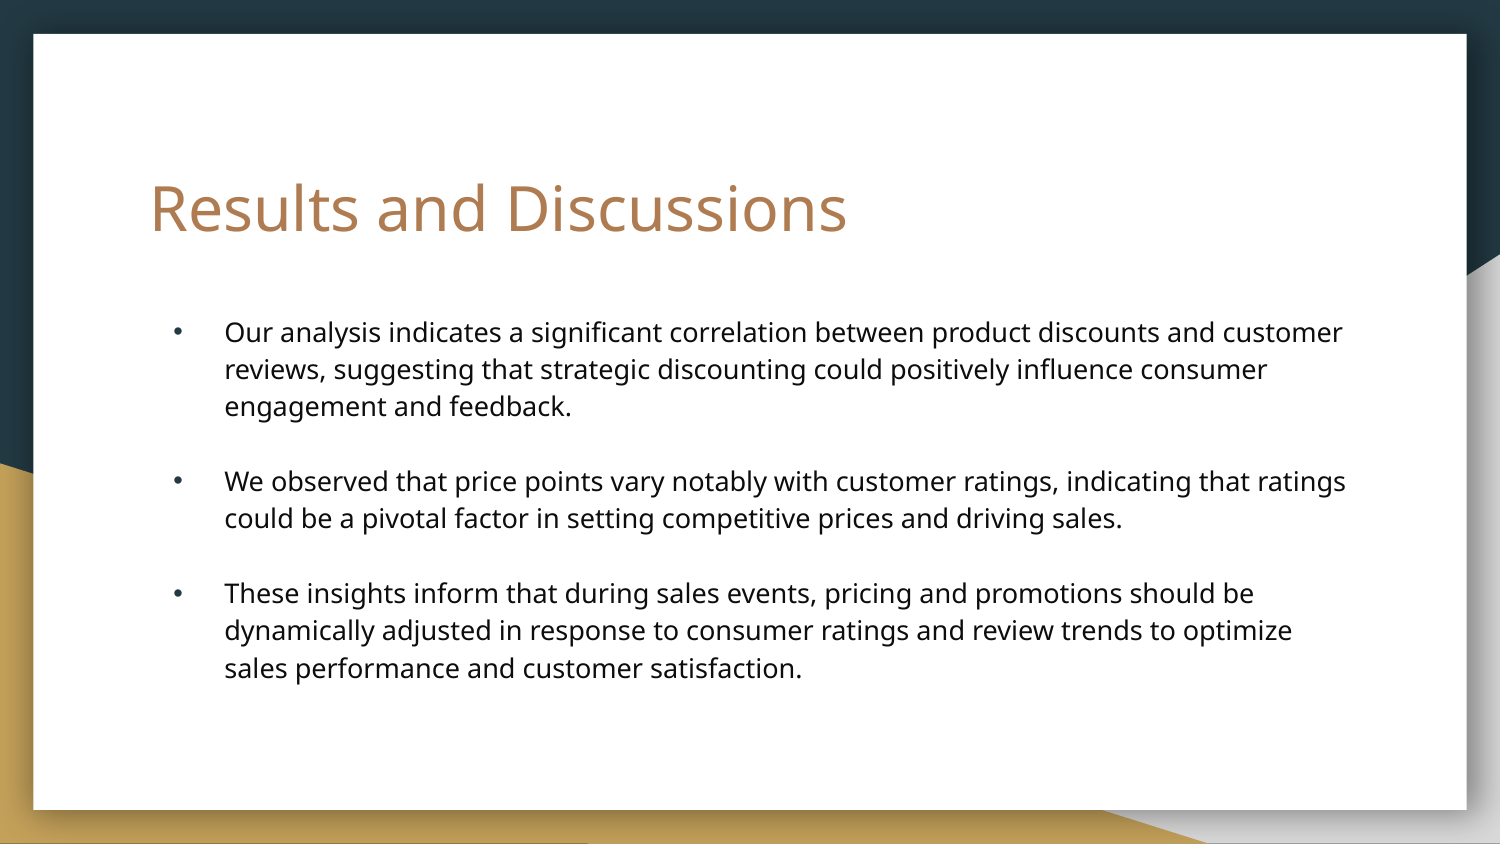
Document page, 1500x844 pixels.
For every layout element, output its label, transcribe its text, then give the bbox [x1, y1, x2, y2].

list Our analysis indicates a significant correlation between product discounts and customer reviews, suggesting that strategic discounting could positively influence consumer engagement and feedback. We observed that price points vary notably with customer ratings, indicating that ratings could be a pivotal factor in setting competitive prices and driving sales. These insights inform that during sales events, pricing and promotions should be dynamically adjusted in response to consumer ratings and review trends to optimize sales performance and customer satisfaction. [134, 295, 1366, 697]
title Results and Discussions [134, 154, 1366, 295]
